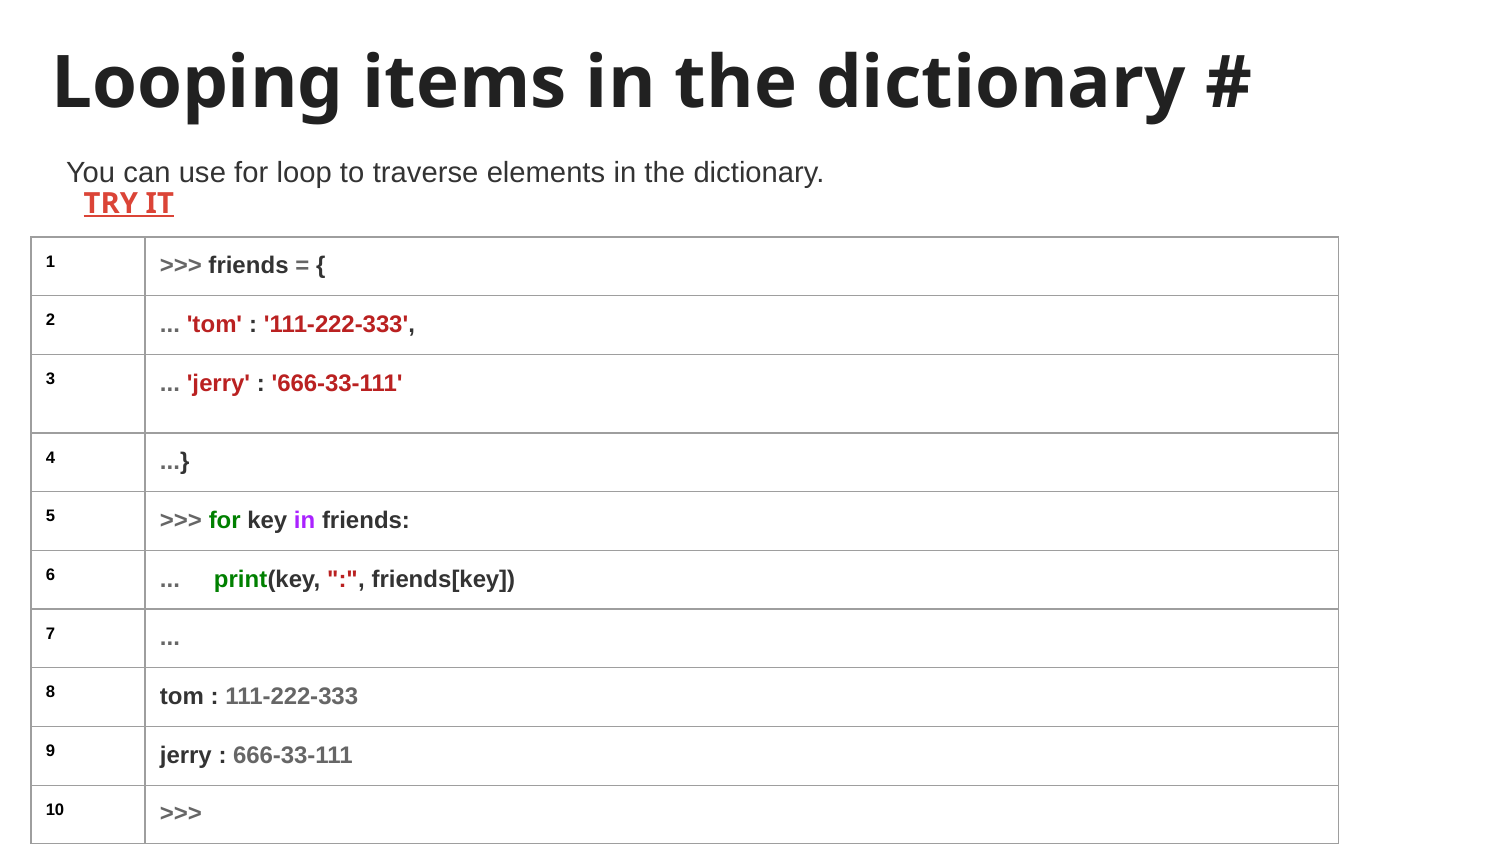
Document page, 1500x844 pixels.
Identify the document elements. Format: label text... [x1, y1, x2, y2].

table_cell ... 'tom' : '111-222-333', [146, 296, 1338, 354]
table_cell 7 [32, 610, 144, 667]
table_cell 4 [32, 434, 144, 491]
table_cell ... print(key, ":", friends[key]) [146, 551, 1338, 608]
table_header >>> friends = { [146, 238, 1338, 295]
table_cell 6 [32, 551, 144, 608]
title Looping items in the dictionary # [35, 14, 1434, 146]
table_cell 10 [32, 786, 144, 843]
table_cell ... [146, 610, 1338, 667]
table_cell >>> for key in friends: [146, 492, 1338, 550]
table_cell 5 [32, 492, 144, 550]
table_header 1 [32, 238, 144, 295]
table_cell 8 [32, 668, 144, 726]
table_cell 3 [32, 355, 144, 432]
table_cell jerry : 666-33-111 [146, 727, 1338, 785]
table_cell ...} [146, 434, 1338, 491]
list You can use for loop to traverse elements in the dictionary. [51, 132, 1449, 209]
text_box TRY IT [68, 168, 561, 236]
table_cell 9 [32, 727, 144, 785]
table_cell 2 [32, 296, 144, 354]
table_cell tom : 111-222-333 [146, 668, 1338, 726]
table_cell ... 'jerry' : '666-33-111' [146, 355, 1338, 432]
table_cell >>> [146, 786, 1338, 843]
